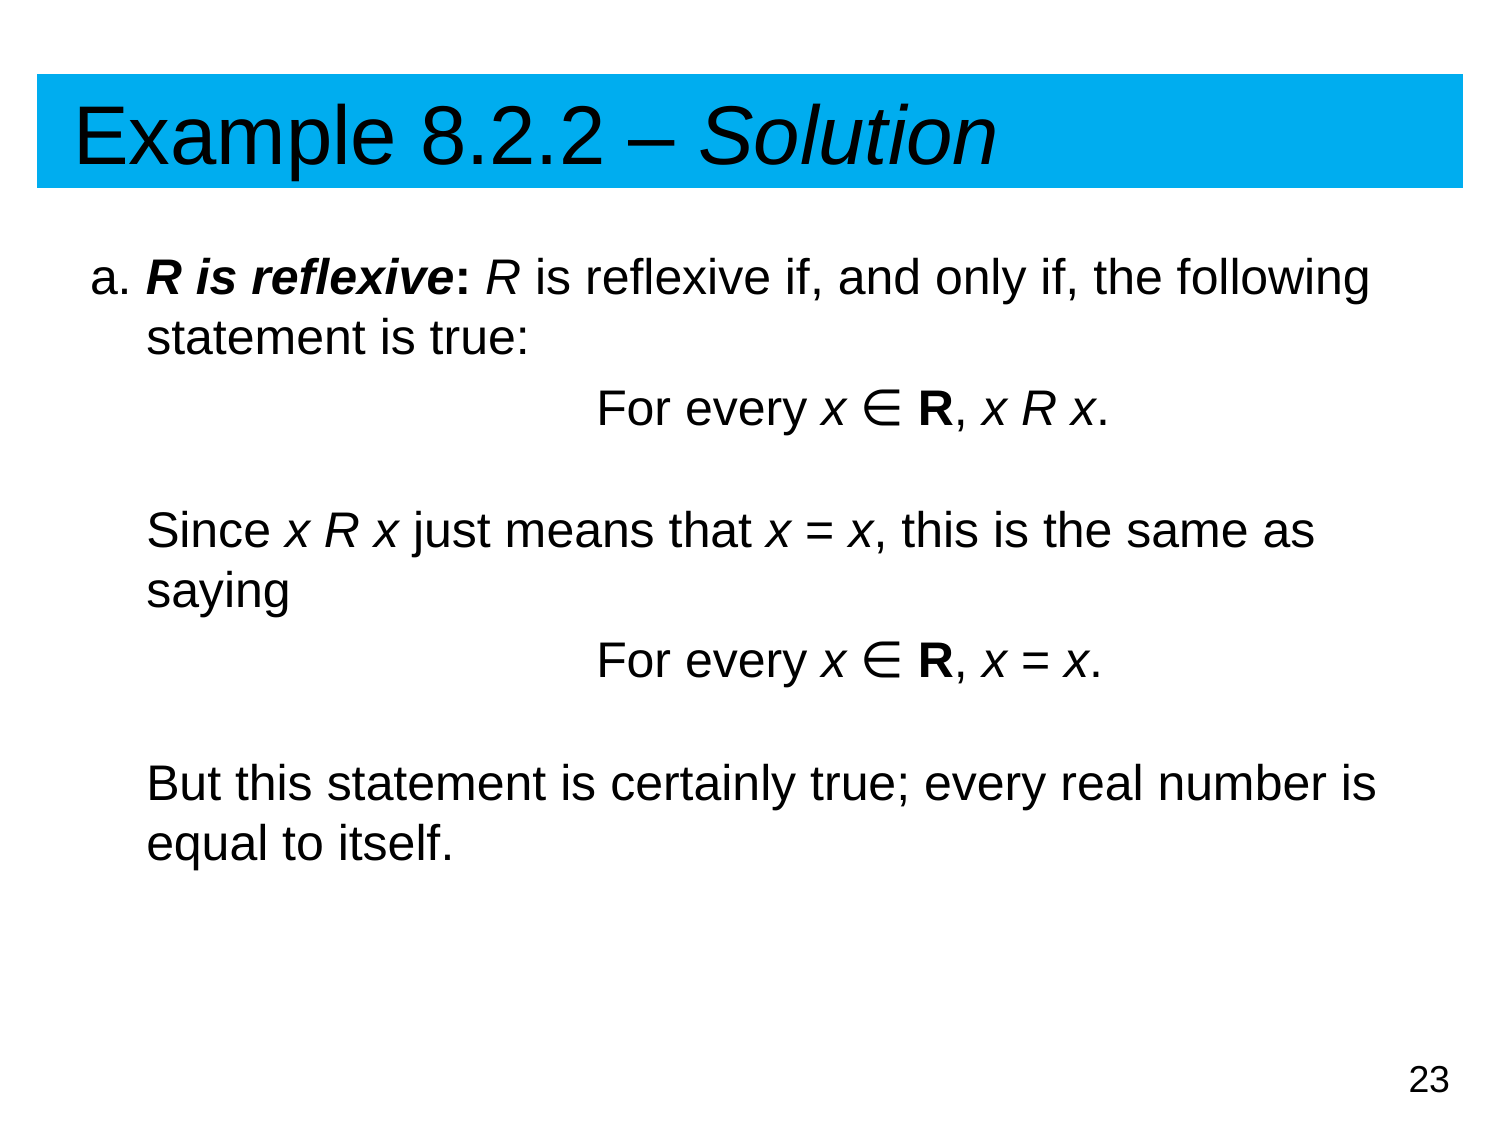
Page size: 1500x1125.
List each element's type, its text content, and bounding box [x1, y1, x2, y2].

list a. R is reflexive: R is reflexive if, and only if, the following statement is true: For every x ∈ R, x R x. Since x R x just means that x = x, this is the same as saying For every x ∈ R, x = x. But this statement is certainly true; every real number is equal to itself. [75, 237, 1425, 913]
title Example 8.2.2 – Solution [58, 37, 1408, 225]
